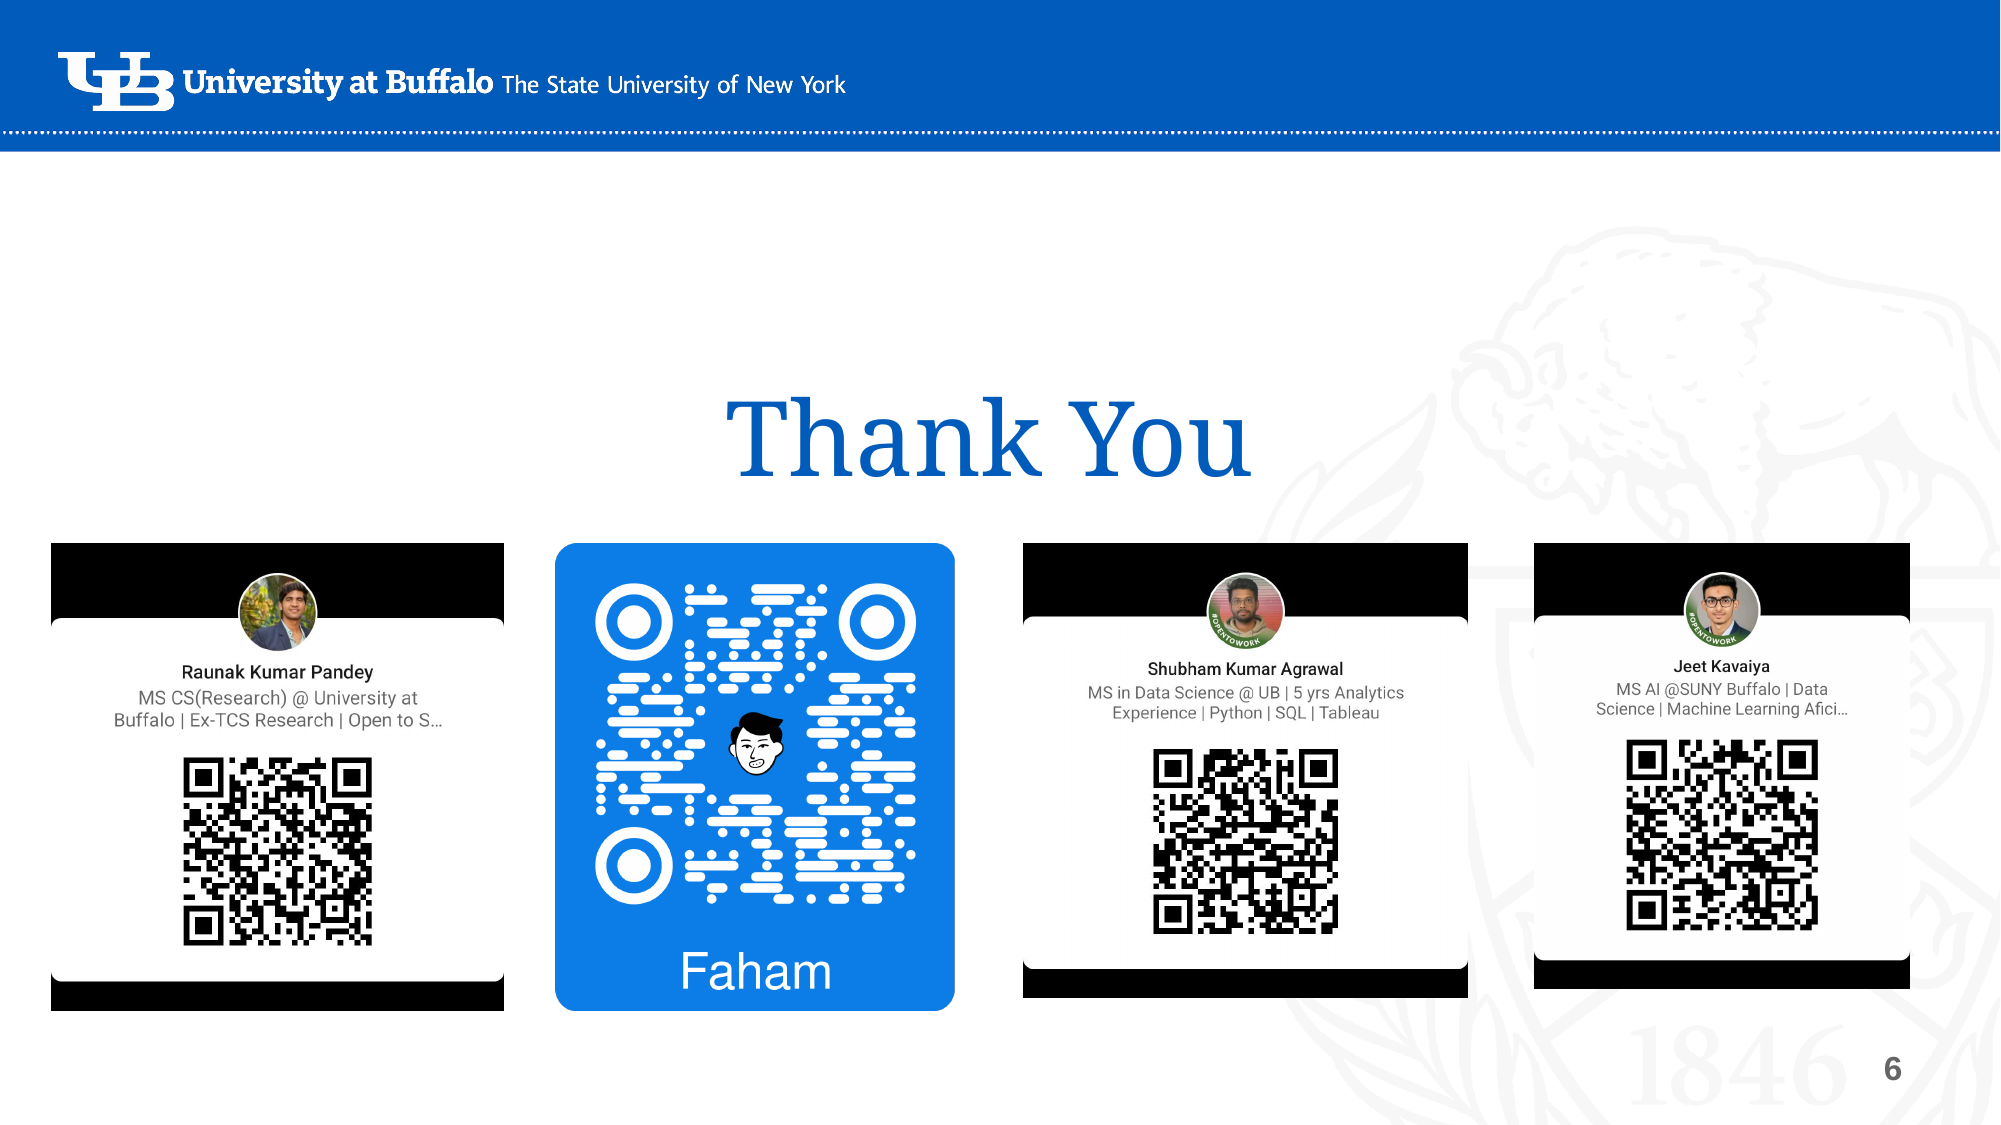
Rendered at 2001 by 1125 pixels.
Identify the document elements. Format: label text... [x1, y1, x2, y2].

title Thank You [127, 170, 1853, 507]
picture [0, 0, 2001, 1125]
text_box 6 [1249, 1039, 1910, 1095]
